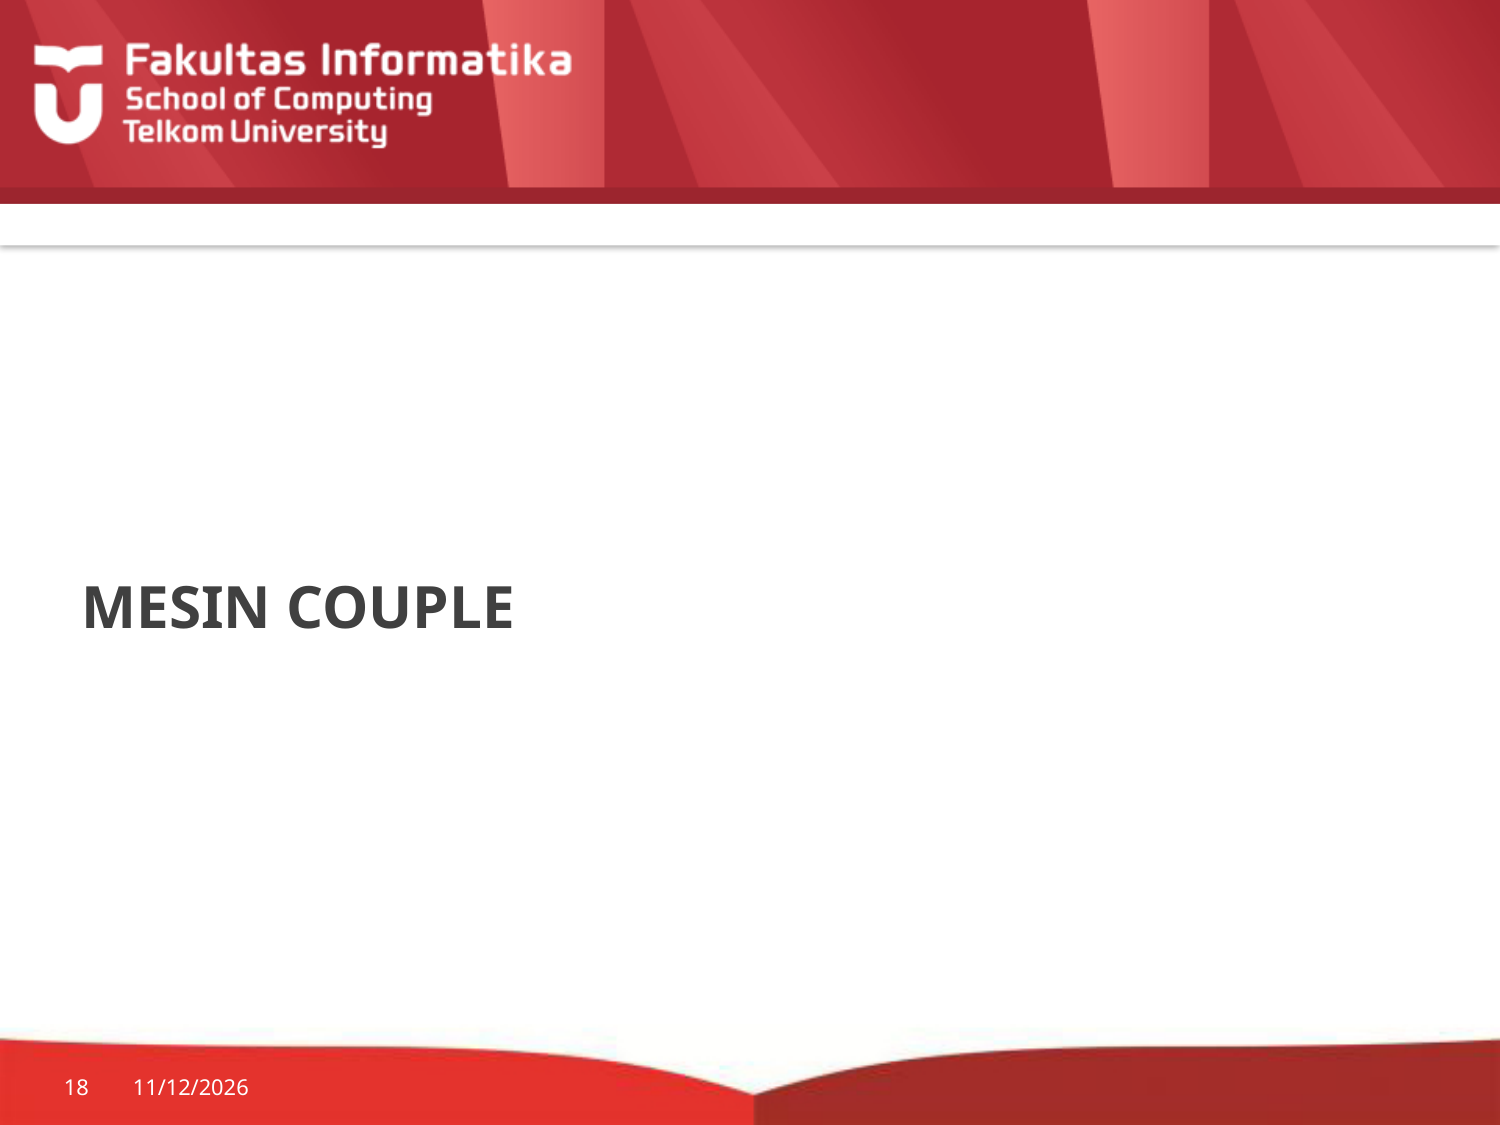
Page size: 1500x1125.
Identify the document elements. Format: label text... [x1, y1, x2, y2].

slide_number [132, 1058, 403, 1119]
picture [0, 0, 1500, 203]
slide_number 18 [63, 1058, 123, 1119]
picture [0, 1024, 1500, 1125]
title MESIN COUPLE [66, 552, 1433, 659]
